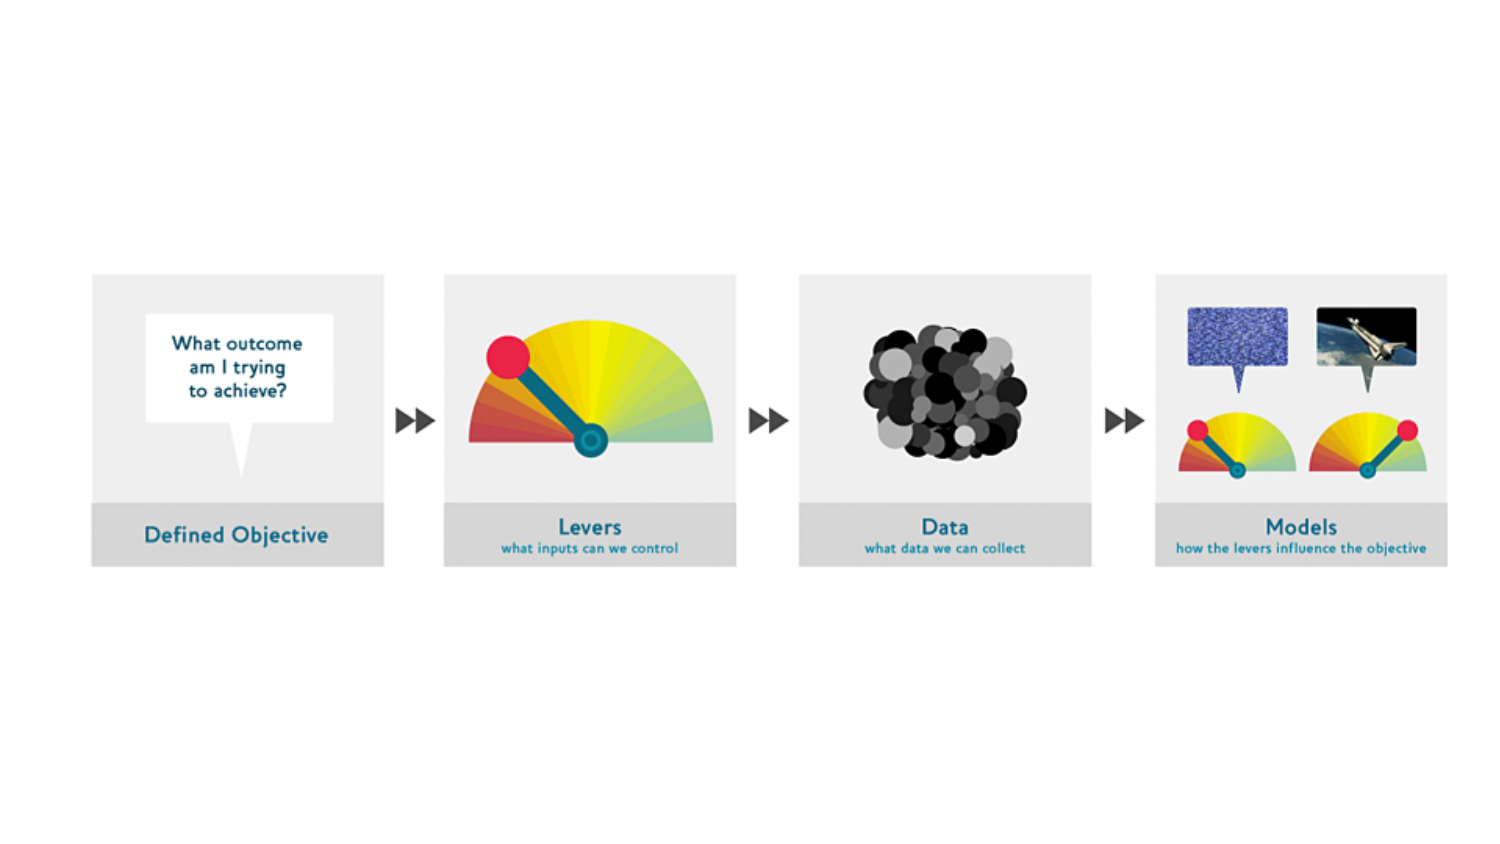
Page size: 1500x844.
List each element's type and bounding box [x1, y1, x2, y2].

picture [69, 257, 1477, 587]
